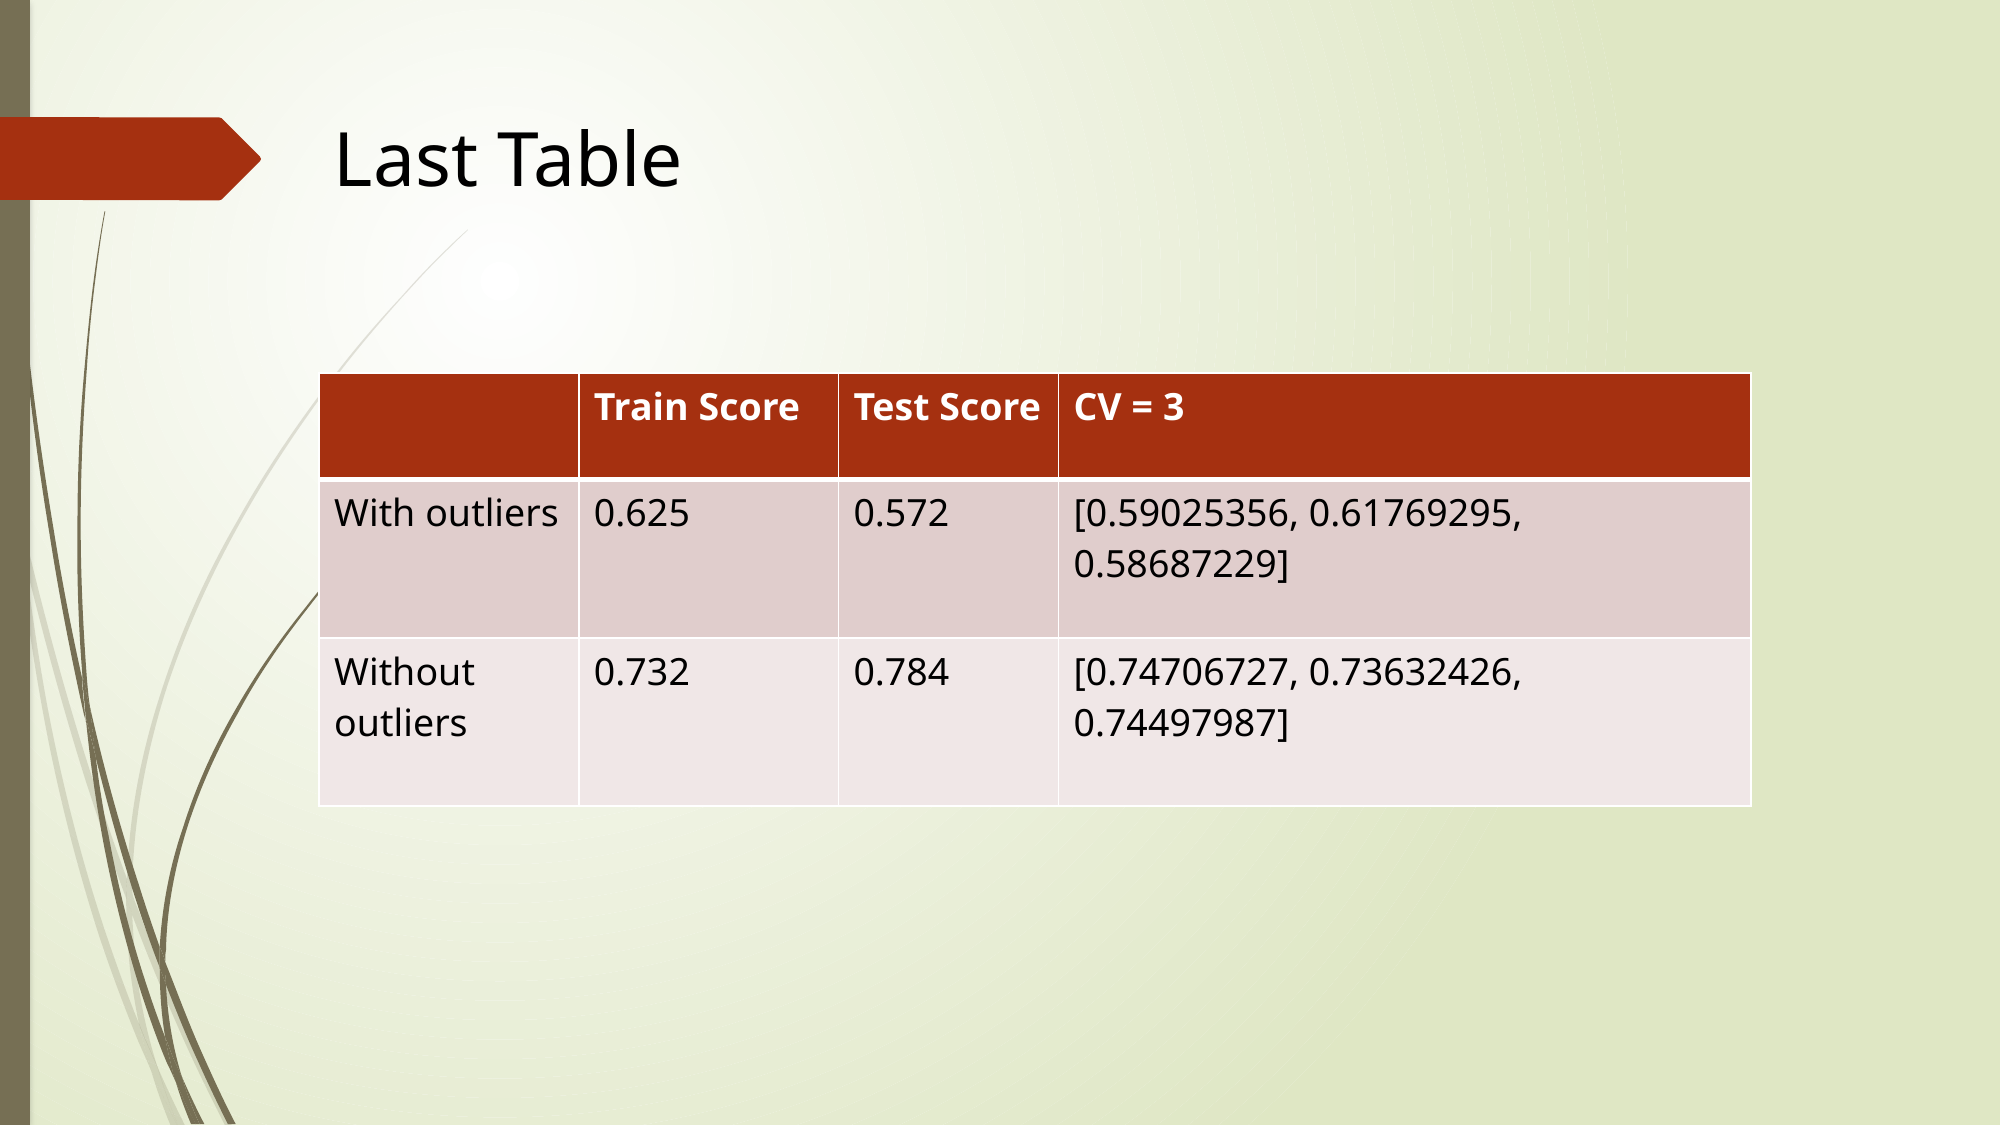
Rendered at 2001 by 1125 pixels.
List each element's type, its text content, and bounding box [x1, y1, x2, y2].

table_cell [0.74706727, 0.73632426, 0.74497987] [1059, 639, 1750, 805]
table_cell 0.572 [839, 482, 1058, 637]
table_cell Without outliers [320, 639, 578, 805]
table_cell [0.59025356, 0.61769295, 0.58687229] [1059, 482, 1750, 637]
table_header [320, 374, 578, 477]
table_cell 0.625 [580, 482, 838, 637]
table_header CV = 3 [1059, 374, 1750, 477]
table_cell 0.784 [839, 639, 1058, 805]
table_cell With outliers [320, 482, 578, 637]
text_box Last Table [319, 104, 1331, 210]
table_header Test Score [839, 374, 1058, 477]
table_cell 0.732 [580, 639, 838, 805]
table_header Train Score [580, 374, 838, 477]
